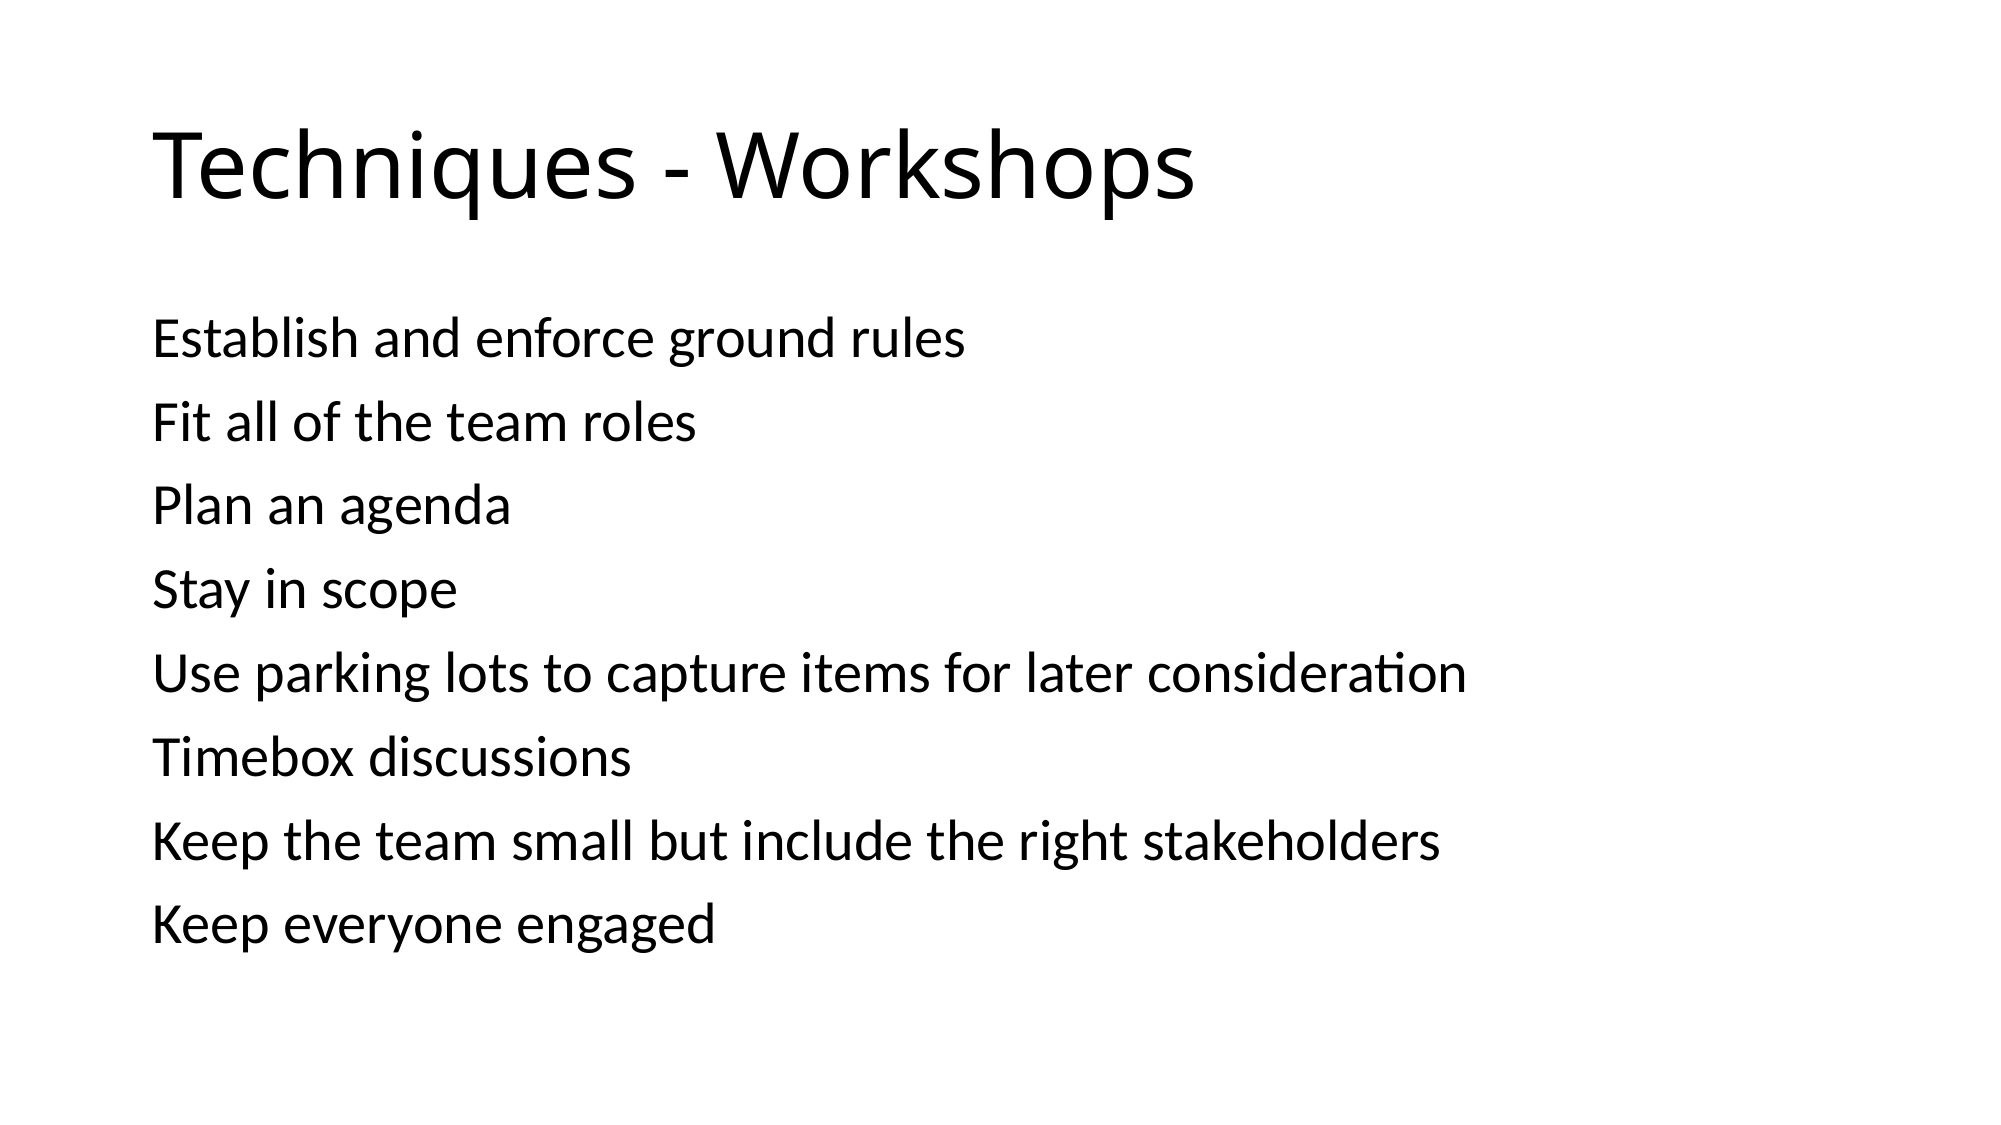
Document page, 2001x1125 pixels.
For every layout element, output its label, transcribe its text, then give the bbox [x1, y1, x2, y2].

list Establish and enforce ground rules Fit all of the team roles Plan an agenda Stay in scope Use parking lots to capture items for later consideration Timebox discussions Keep the team small but include the right stakeholders Keep everyone engaged [137, 299, 1863, 1014]
title Techniques - Workshops [137, 59, 1863, 278]
